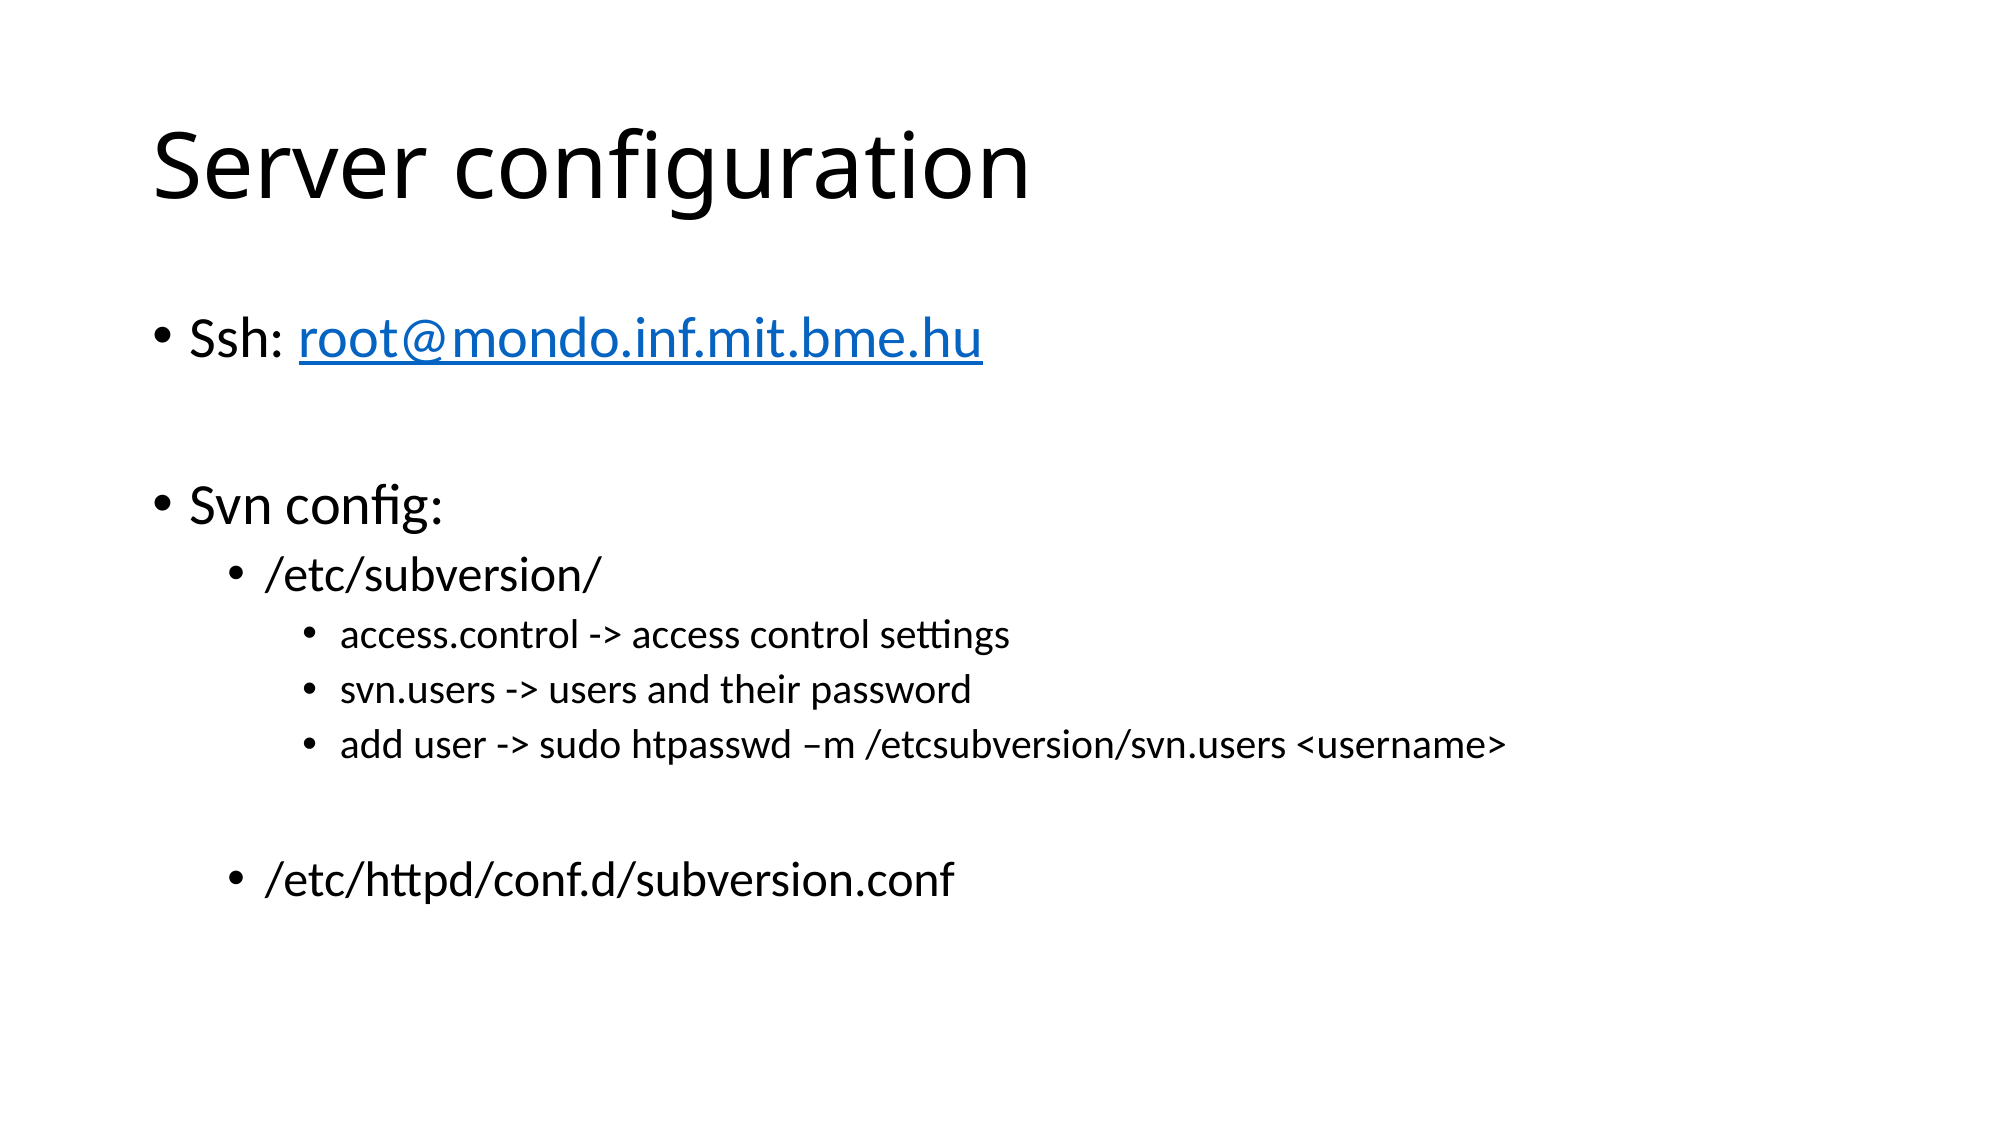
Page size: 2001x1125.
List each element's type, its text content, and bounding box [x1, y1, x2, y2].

list Ssh: root@mondo.inf.mit.bme.hu Svn config: /etc/subversion/ access.control -> access control settings svn.users -> users and their password add user -> sudo htpasswd –m /etcsubversion/svn.users <username> /etc/httpd/conf.d/subversion.conf [137, 299, 1863, 1014]
title Server configuration [137, 59, 1863, 278]
